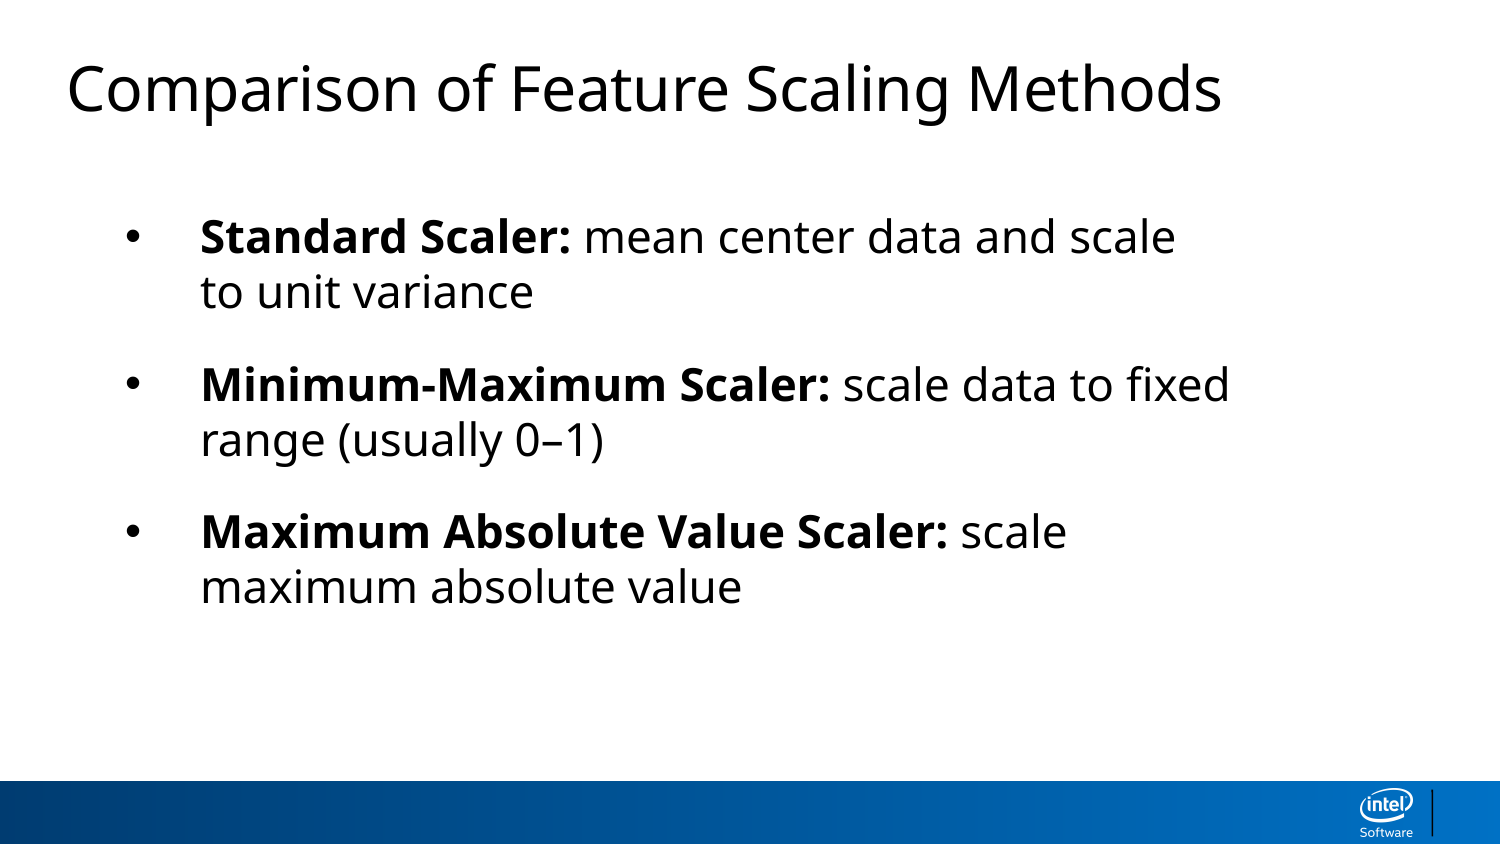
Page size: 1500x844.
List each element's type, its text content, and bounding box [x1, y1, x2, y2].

text_box Standard Scaler: mean center data and scale to unit variance Minimum-Maximum Scaler: scale data to fixed range (usually 0–1) Maximum Absolute Value Scaler: scale maximum absolute value [110, 200, 1247, 620]
picture [1360, 788, 1413, 837]
text_box Comparison of Feature Scaling Methods [65, 48, 1450, 124]
